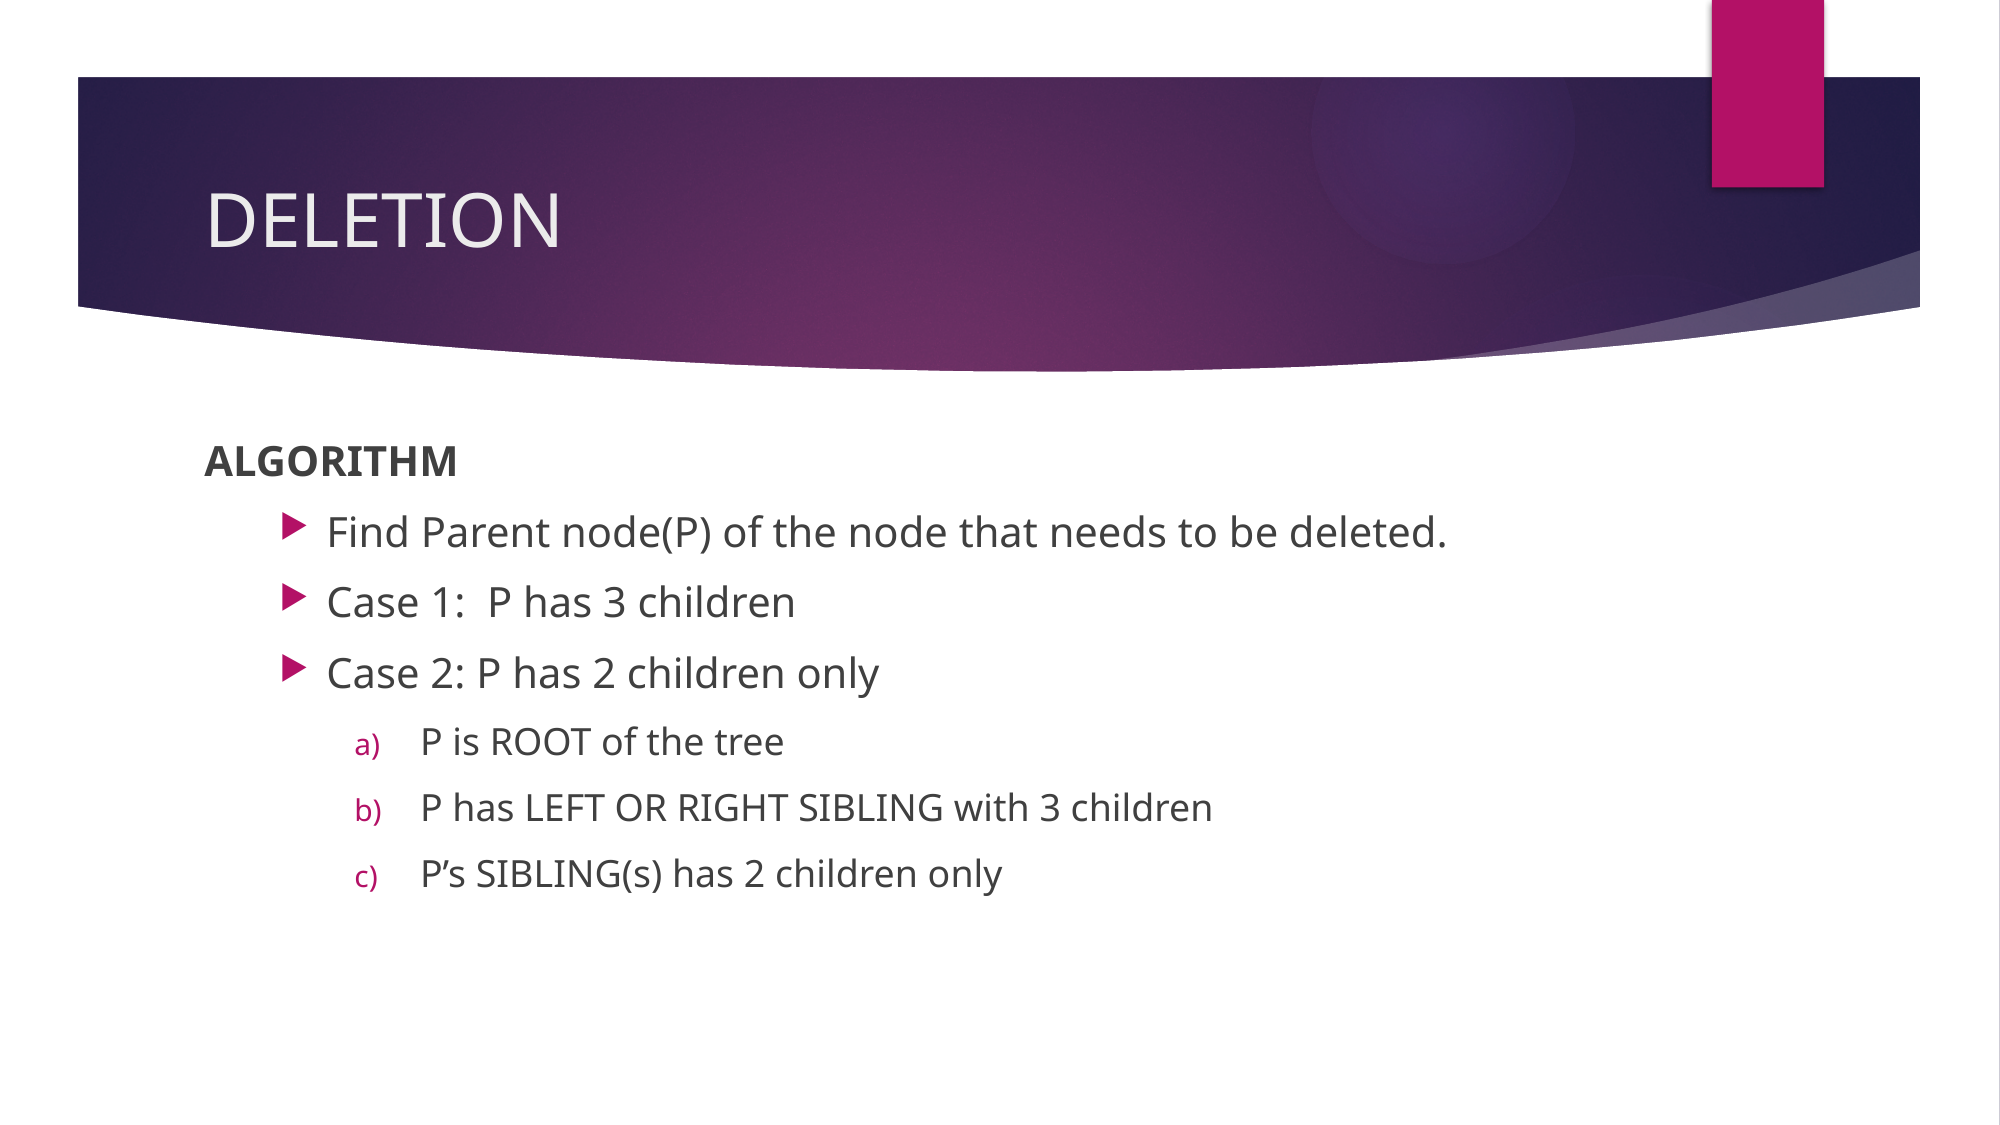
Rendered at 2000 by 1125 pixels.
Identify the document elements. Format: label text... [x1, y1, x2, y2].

list ALGORITHM Find Parent node(P) of the node that needs to be deleted. Case 1: P has 3 children Case 2: P has 2 children only P is ROOT of the tree P has LEFT OR RIGHT SIBLING with 3 children P’s SIBLING(s) has 2 children only [189, 427, 1637, 988]
title DELETION [189, 159, 1627, 276]
